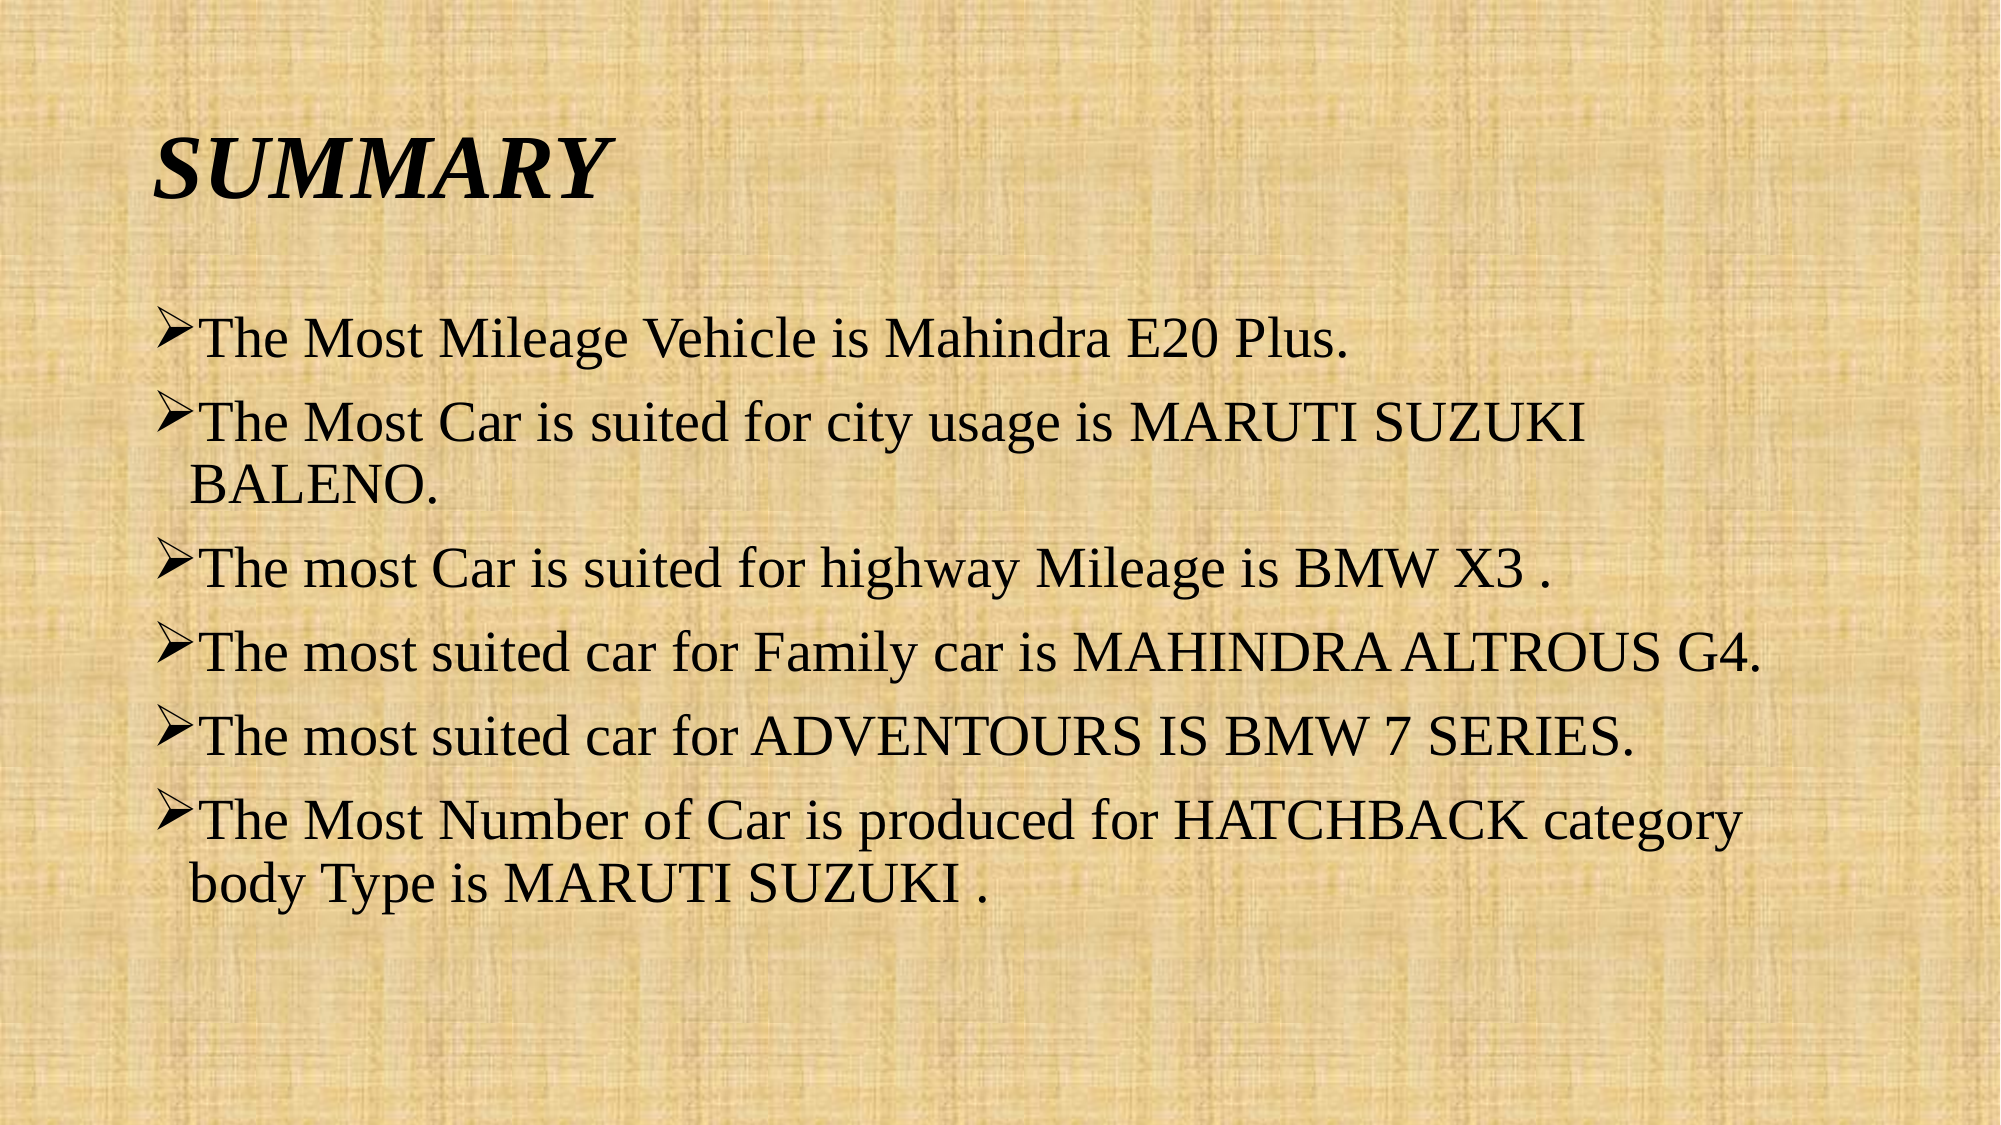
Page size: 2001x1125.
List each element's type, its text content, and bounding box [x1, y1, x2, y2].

list The Most Mileage Vehicle is Mahindra E20 Plus. The Most Car is suited for city usage is MARUTI SUZUKI BALENO. The most Car is suited for highway Mileage is BMW X3 . The most suited car for Family car is MAHINDRA ALTROUS G4. The most suited car for ADVENTOURS IS BMW 7 SERIES. The Most Number of Car is produced for HATCHBACK category body Type is MARUTI SUZUKI . [137, 299, 1863, 1014]
picture [0, 0, 2001, 1125]
title SUMMARY [137, 59, 1863, 278]
